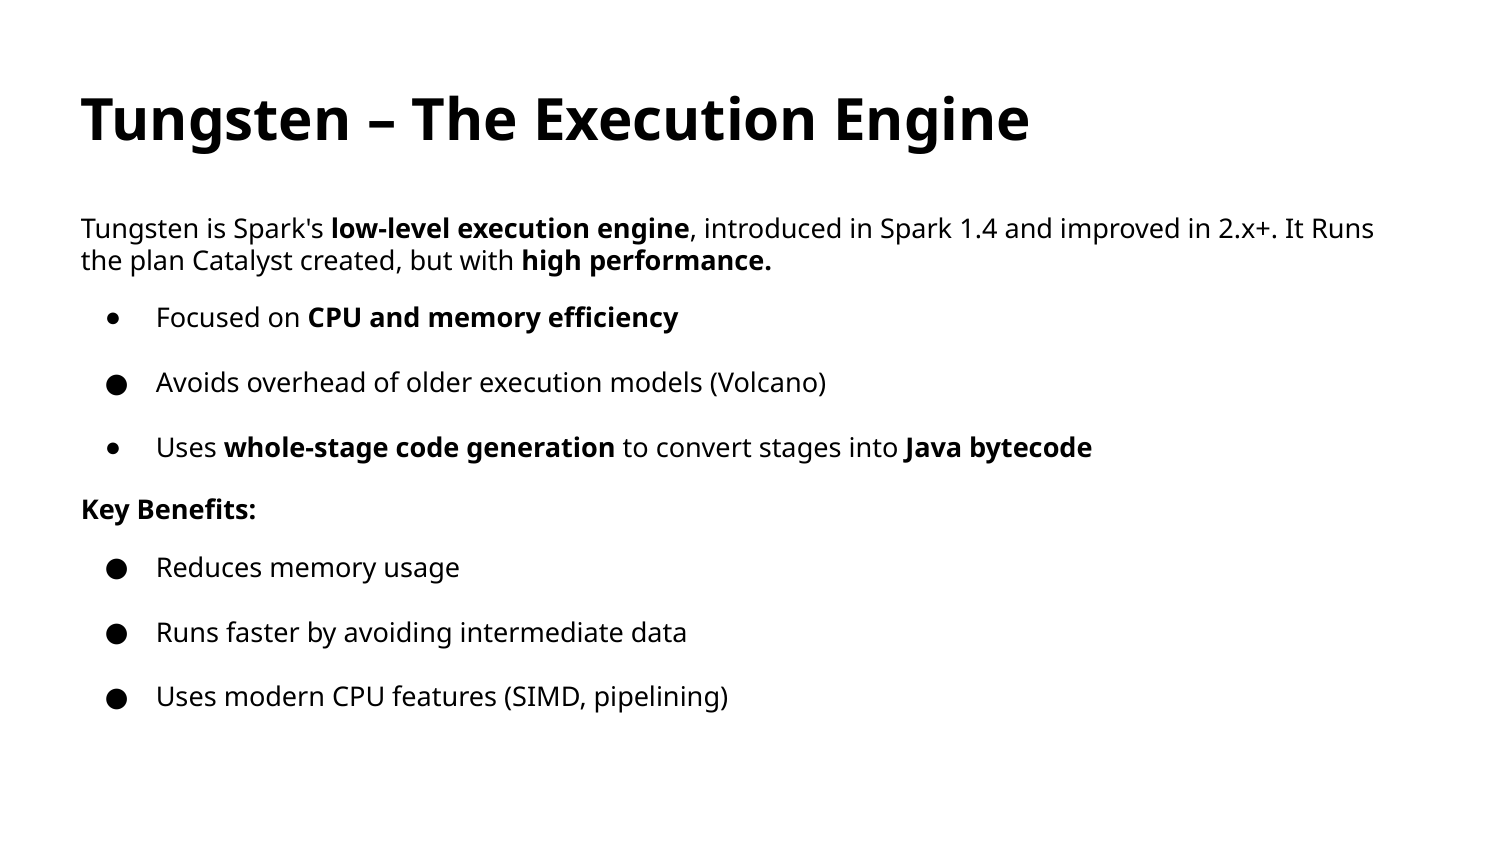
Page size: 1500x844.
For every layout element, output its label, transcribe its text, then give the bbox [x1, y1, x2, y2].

text_box Tungsten – The Execution Engine Tungsten is Spark's low-level execution engine, introduced in Spark 1.4 and improved in 2.x+. It Runs the plan Catalyst created, but with high performance. Focused on CPU and memory efficiency Avoids overhead of older execution models (Volcano) Uses whole-stage code generation to convert stages into Java bytecode Key Benefits: Reduces memory usage Runs faster by avoiding intermediate data Uses modern CPU features (SIMD, pipelining) [65, 66, 1416, 818]
